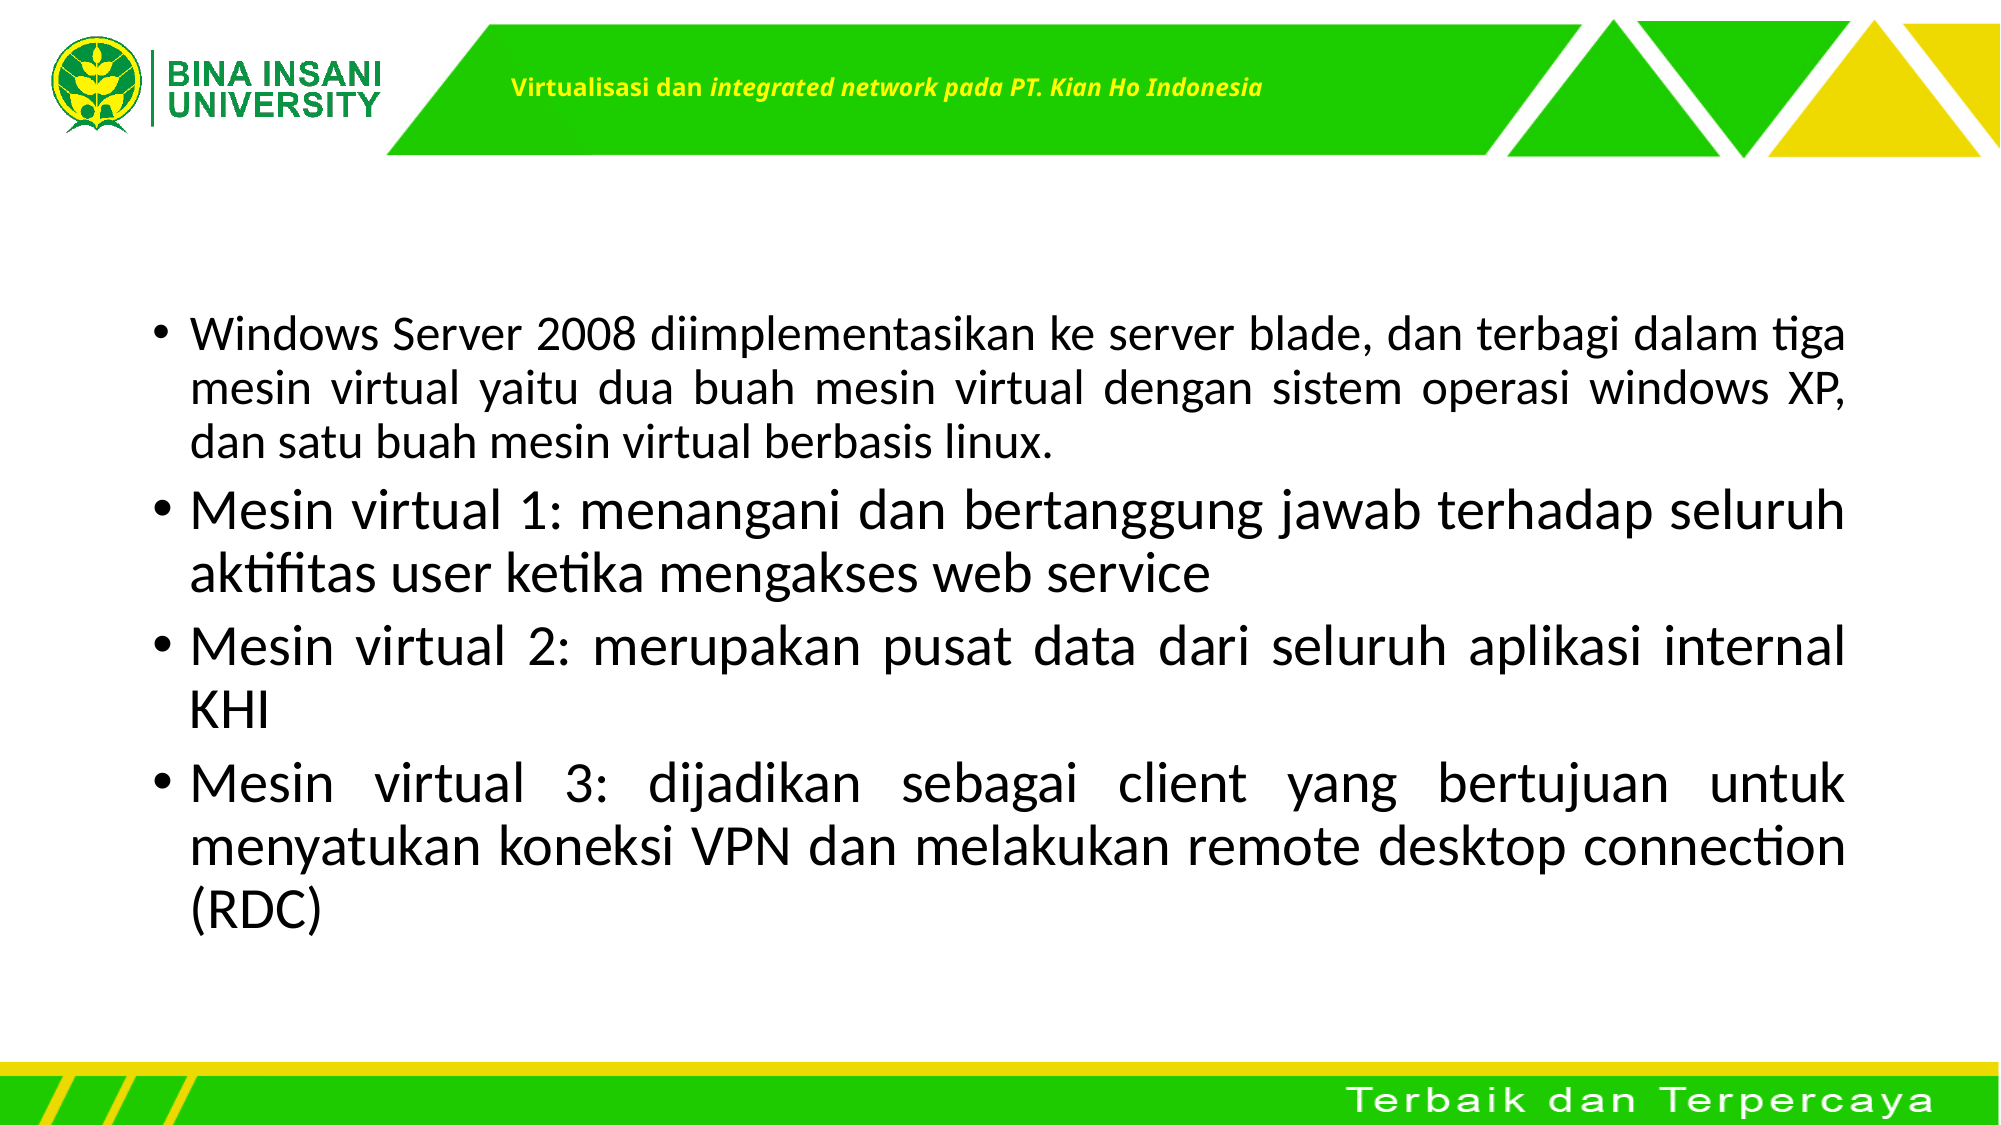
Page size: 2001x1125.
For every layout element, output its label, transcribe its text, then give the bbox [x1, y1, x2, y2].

picture [0, 0, 2000, 1125]
title Virtualisasi dan integrated network pada PT. Kian Ho Indonesia [487, 59, 1863, 112]
list Windows Server 2008 diimplementasikan ke server blade, dan terbagi dalam tiga mesin virtual yaitu dua buah mesin virtual dengan sistem operasi windows XP, dan satu buah mesin virtual berbasis linux. Mesin virtual 1: menangani dan bertanggung jawab terhadap seluruh aktifitas user ketika mengakses web service Mesin virtual 2: merupakan pusat data dari seluruh aplikasi internal KHI Mesin virtual 3: dijadikan sebagai client yang bertujuan untuk menyatukan koneksi VPN dan melakukan remote desktop connection (RDC) [137, 299, 1863, 1014]
